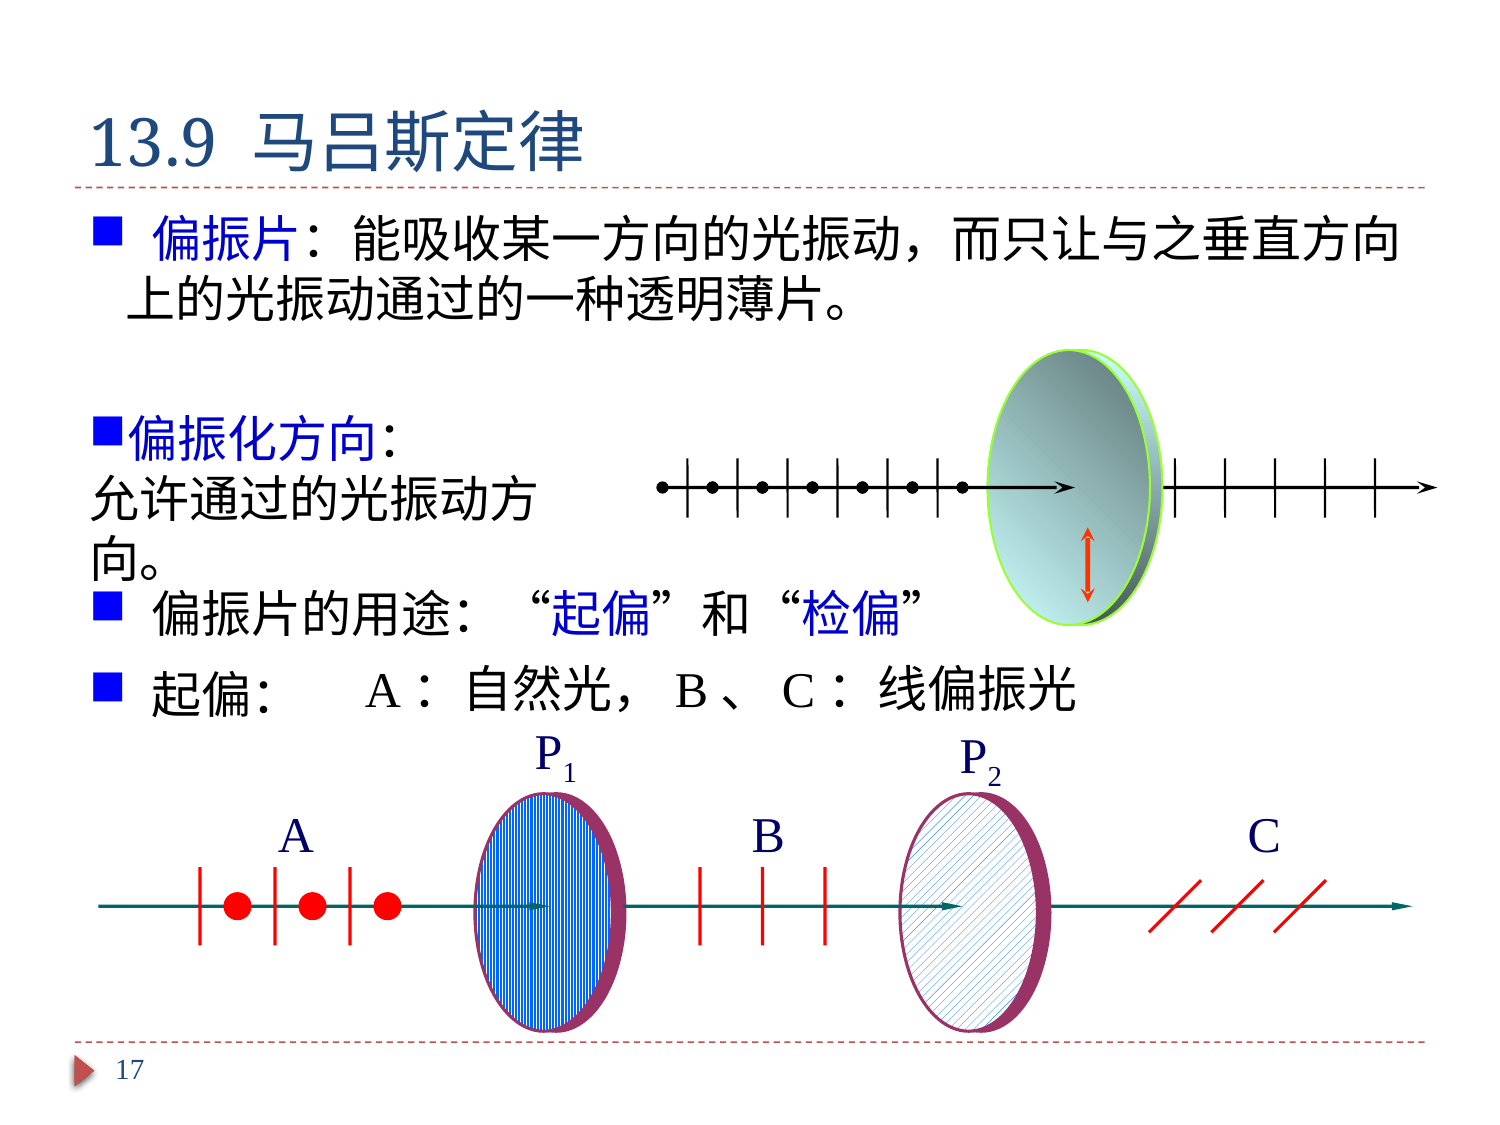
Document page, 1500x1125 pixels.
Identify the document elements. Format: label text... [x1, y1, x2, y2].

text_box 偏振片：能吸收某一方向的光振动，而只让与之垂直方向上的光振动通过的一种透明薄片。 [74, 199, 1422, 335]
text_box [1168, 459, 1438, 517]
text_box 起偏： [74, 656, 375, 731]
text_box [99, 712, 1413, 1032]
text_box 偏振片的用途：“起偏”和“检偏” [75, 574, 1086, 650]
text_box 偏振化方向： 允许通过的光振动方向。 [75, 399, 650, 574]
slide_number 17 [100, 1045, 426, 1103]
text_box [987, 349, 1163, 626]
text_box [662, 459, 1076, 517]
text_box A：自然光，B、C：线偏振光 [349, 649, 1163, 712]
title 13.9 马吕斯定律 [75, 37, 1425, 188]
